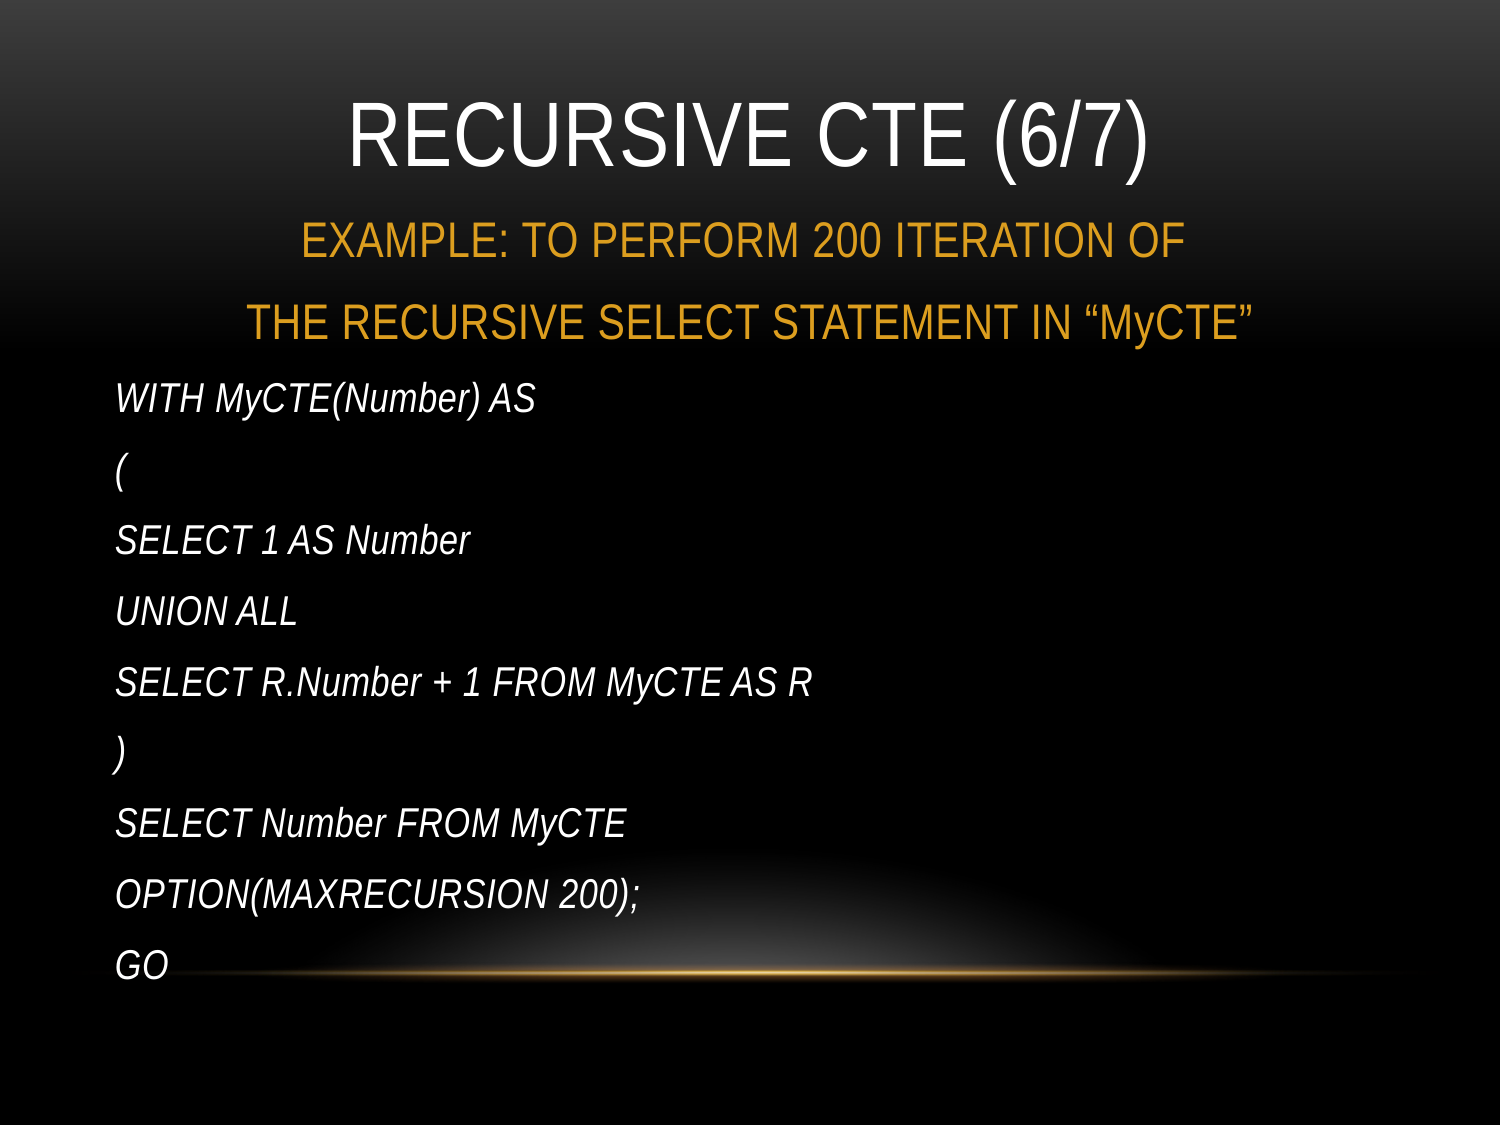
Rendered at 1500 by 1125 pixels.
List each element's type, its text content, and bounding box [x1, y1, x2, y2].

picture [0, 0, 1500, 1125]
list EXAMPLE: TO PERFORM 200 ITERATION OF THE RECURSIVE SELECT STATEMENT IN “MyCTE” WITH MyCTE(Number) AS ( SELECT 1 AS Number UNION ALL SELECT R.Number + 1 FROM MyCTE AS R ) SELECT Number FROM MyCTE OPTION(MAXRECURSION 200); GO [99, 200, 1400, 1025]
title RECURSIVE CTE (6/7) [99, 4, 1400, 193]
